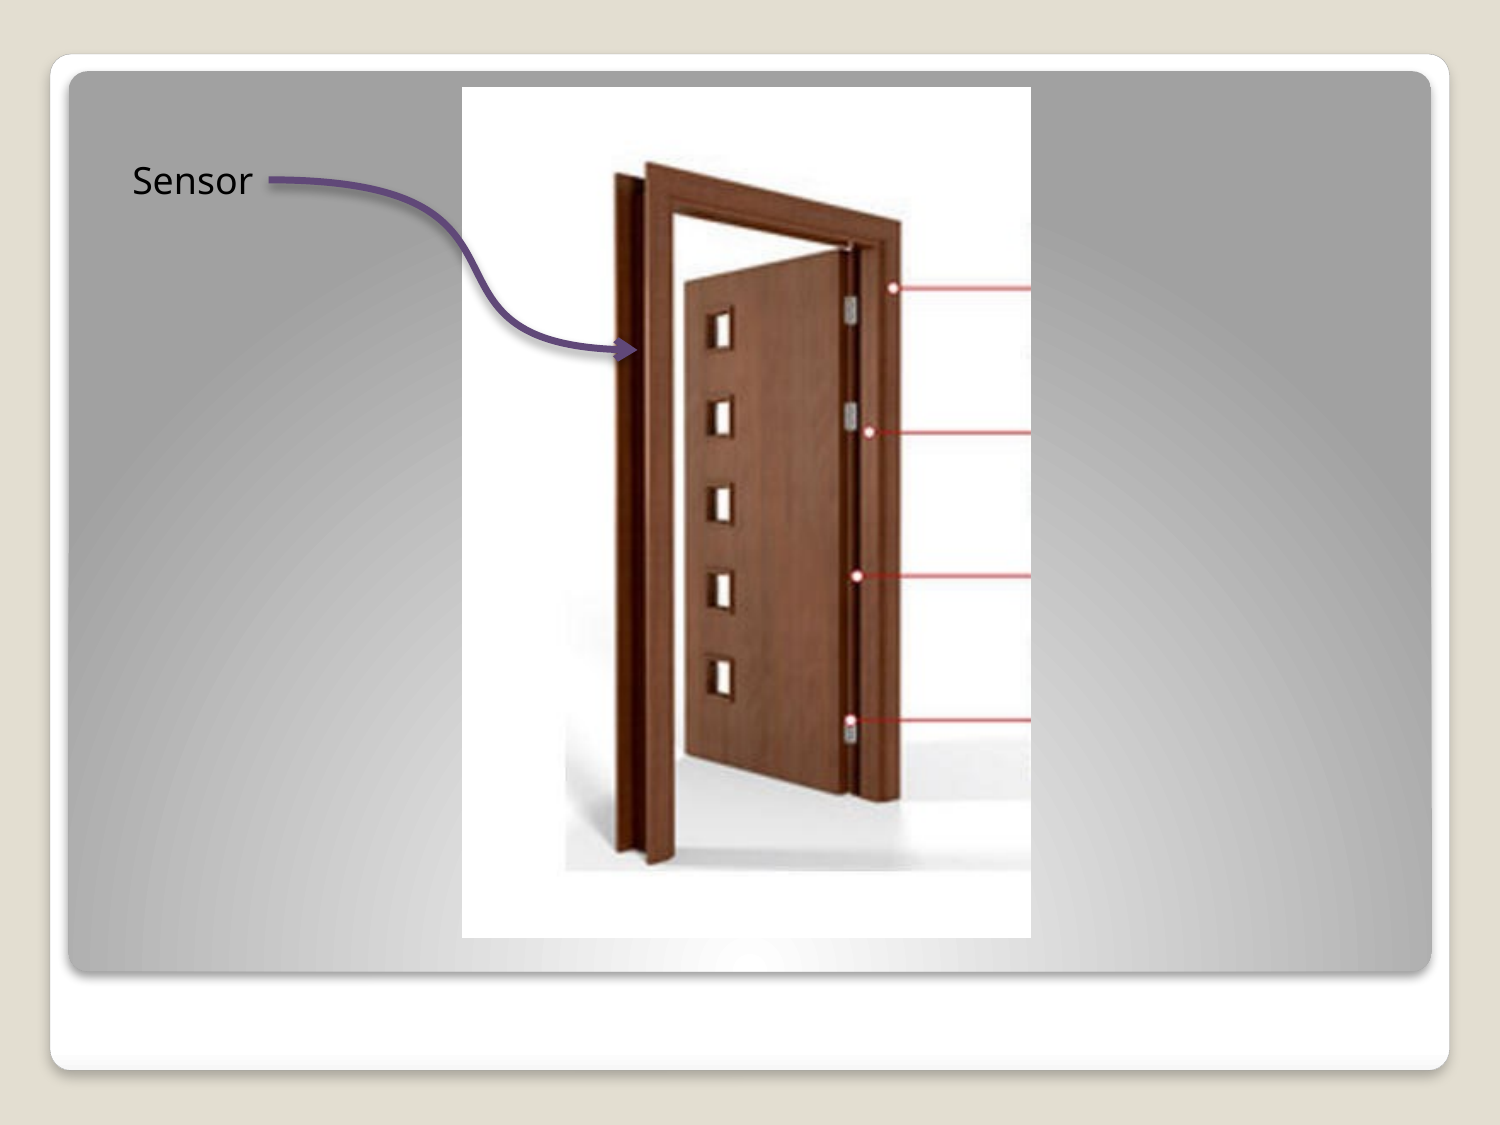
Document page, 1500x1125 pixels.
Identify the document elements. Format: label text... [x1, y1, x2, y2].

text_box Sensor [117, 149, 269, 210]
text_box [273, 179, 638, 351]
picture [462, 87, 1031, 938]
